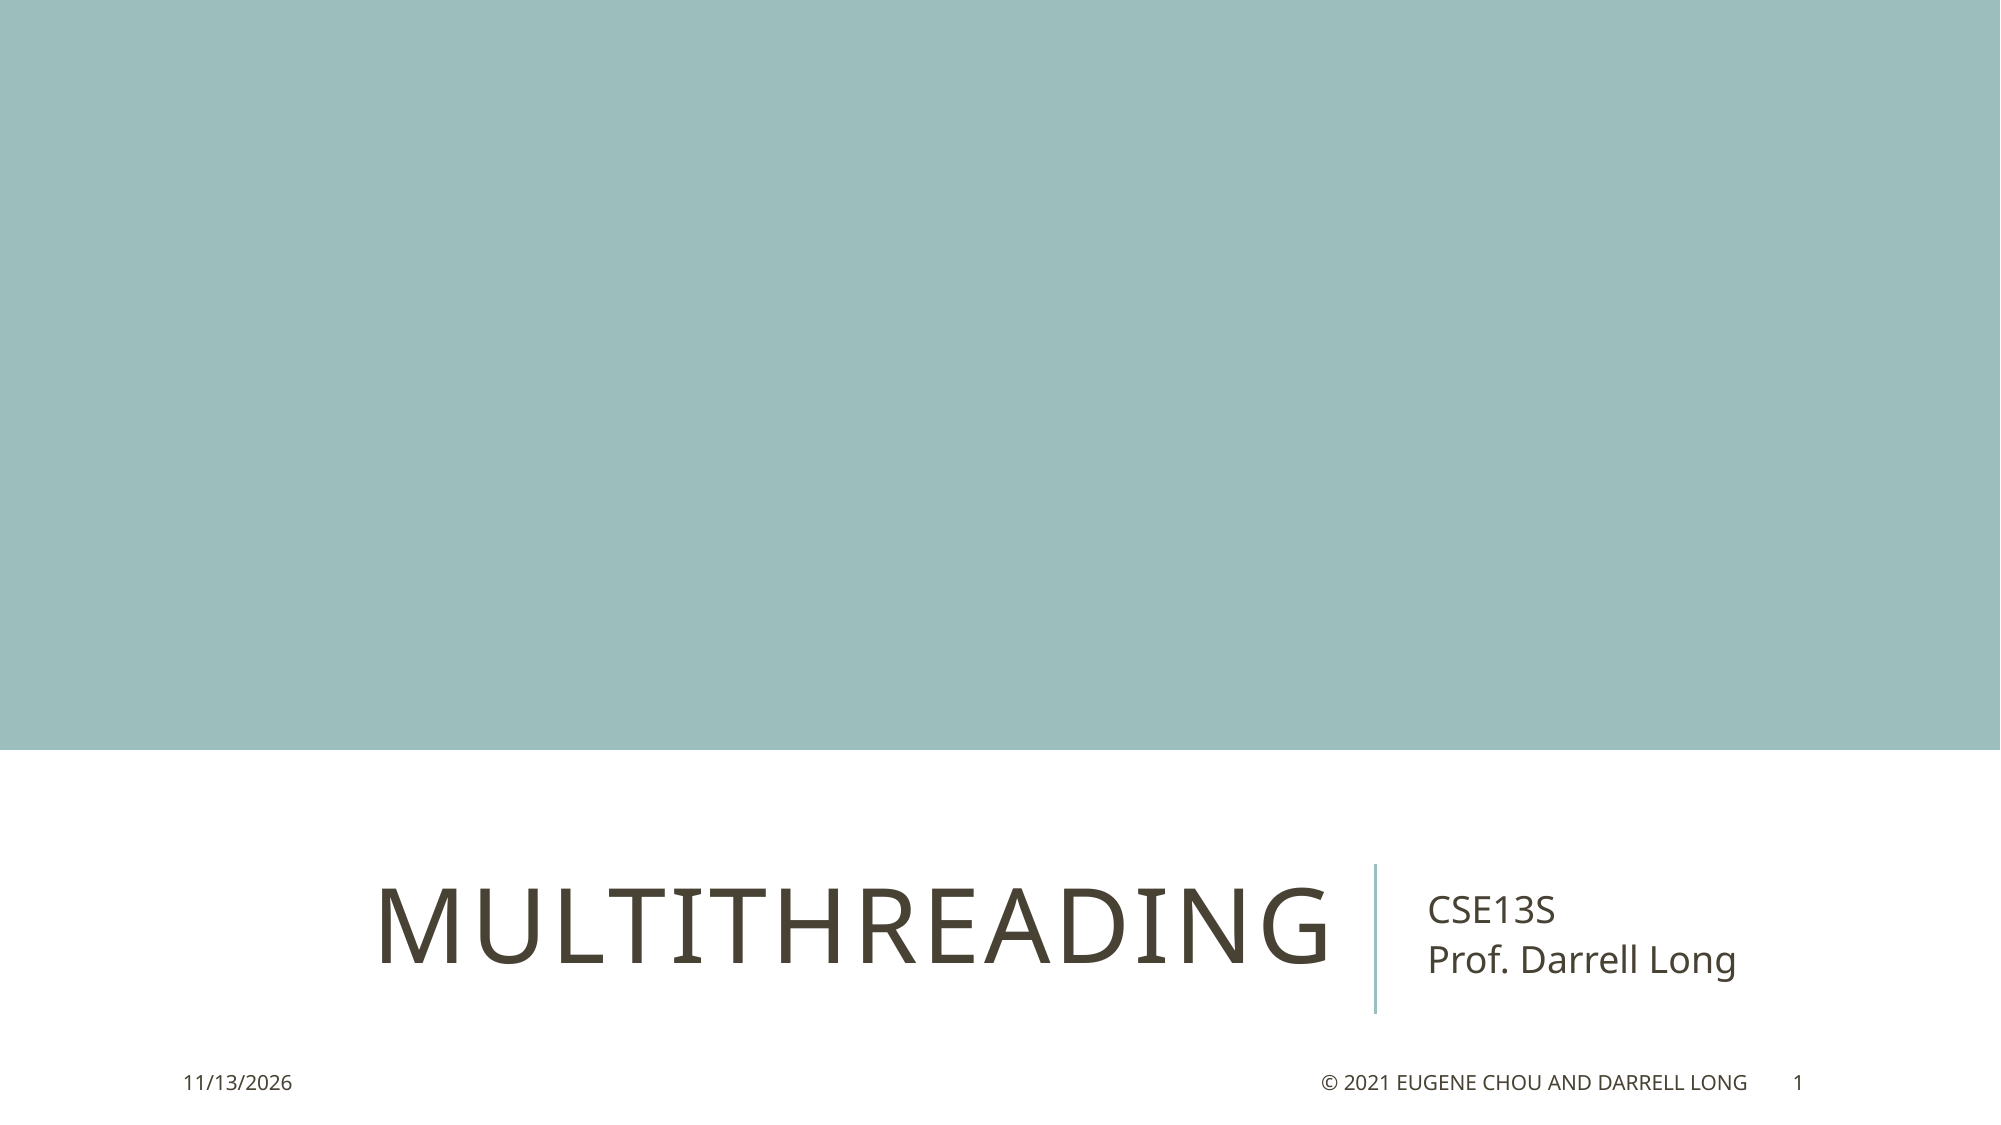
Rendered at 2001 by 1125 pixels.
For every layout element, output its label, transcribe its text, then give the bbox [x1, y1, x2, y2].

title multithreading [75, 813, 1350, 1054]
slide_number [168, 1061, 522, 1107]
footer © 2021 Eugene Chou and Darrell Long [794, 1061, 1763, 1107]
subtitle CSE13S Prof. Darrell Long [1412, 813, 1938, 1054]
slide_number 1 [1777, 1061, 1938, 1107]
